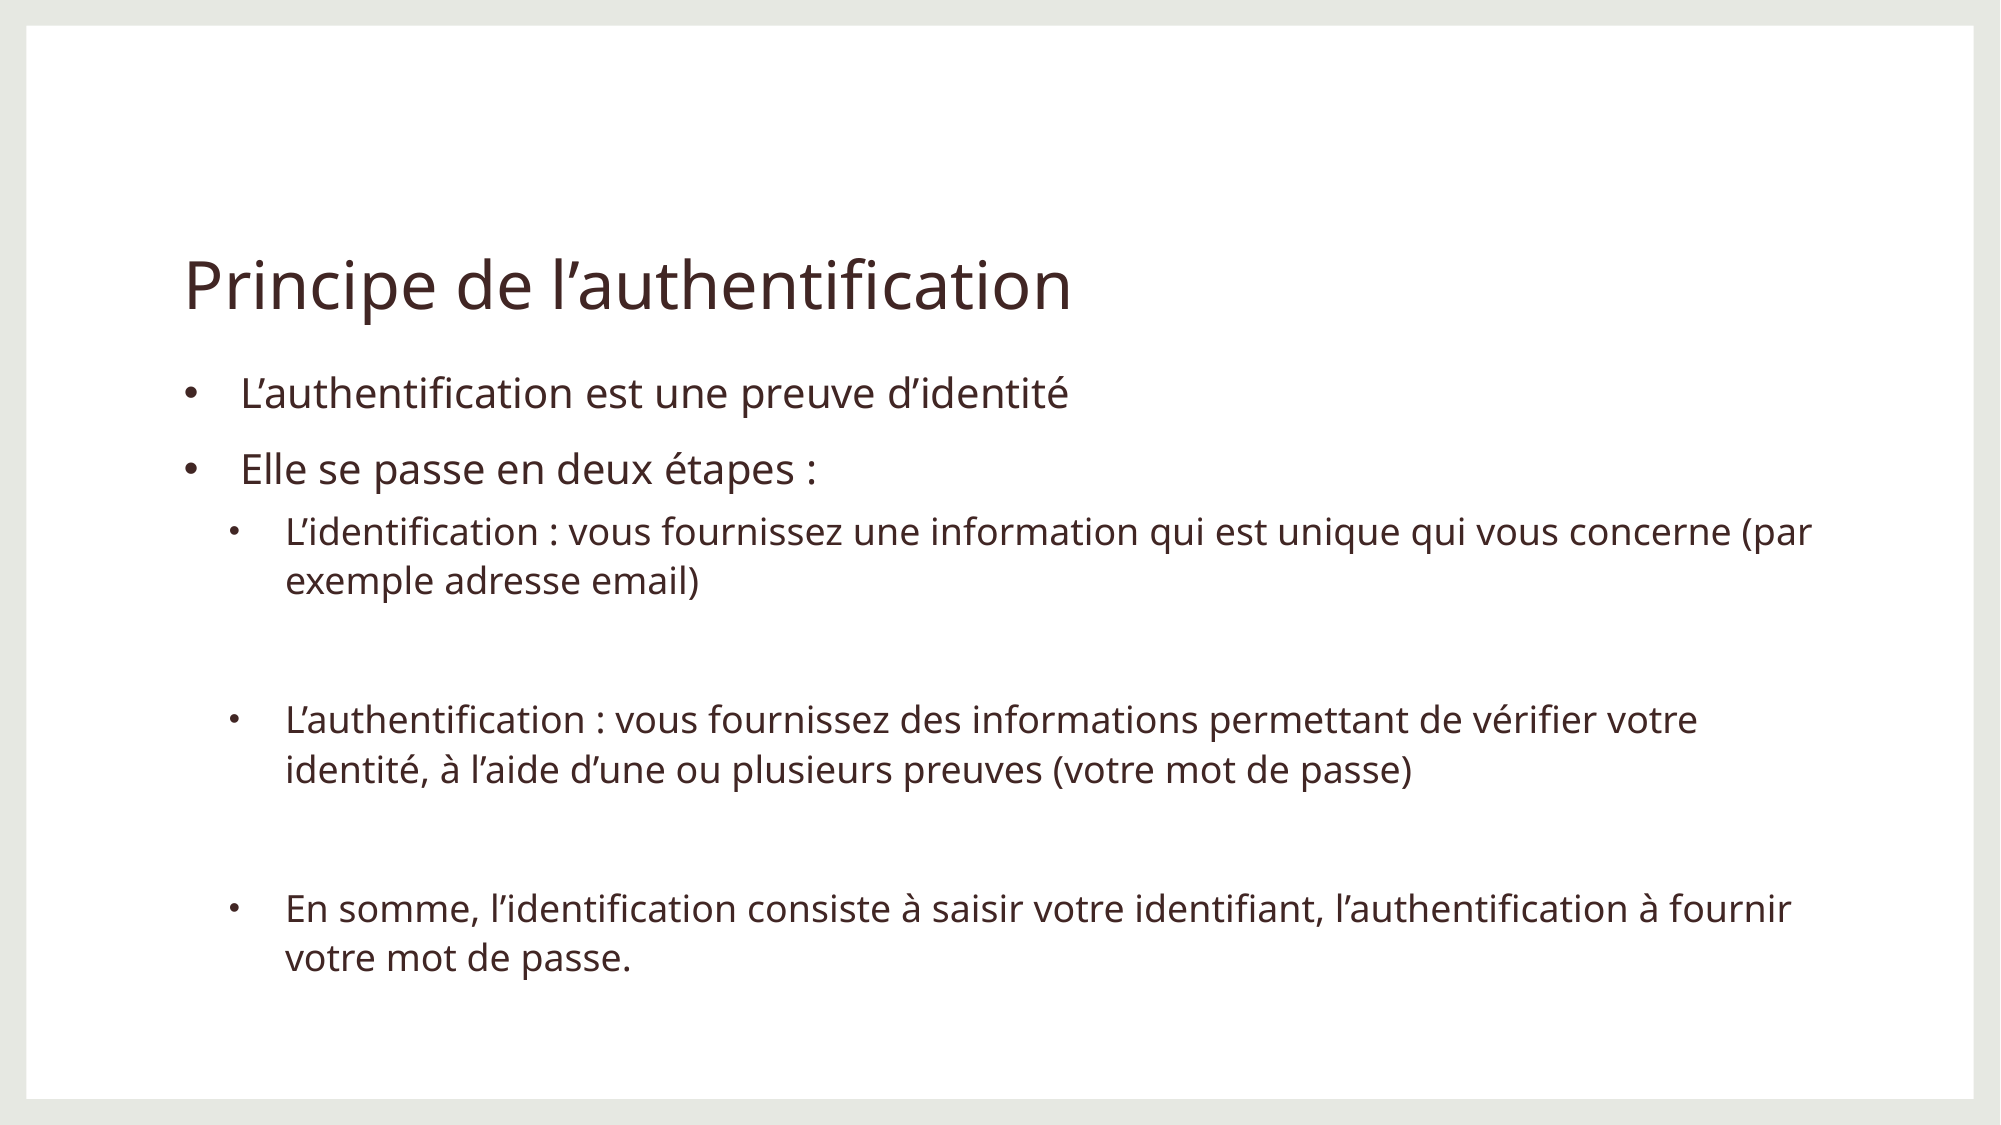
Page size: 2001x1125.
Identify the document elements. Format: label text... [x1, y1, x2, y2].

list L’authentification est une preuve d’identité Elle se passe en deux étapes : L’identification : vous fournissez une information qui est unique qui vous concerne (par exemple adresse email) L’authentification : vous fournissez des informations permettant de vérifier votre identité, à l’aide d’une ou plusieurs preuves (votre mot de passe) En somme, l’identification consiste à saisir votre identifiant, l’authentification à fournir votre mot de passe. [168, 354, 1832, 1006]
title Principe de l’authentification [168, 118, 1832, 331]
